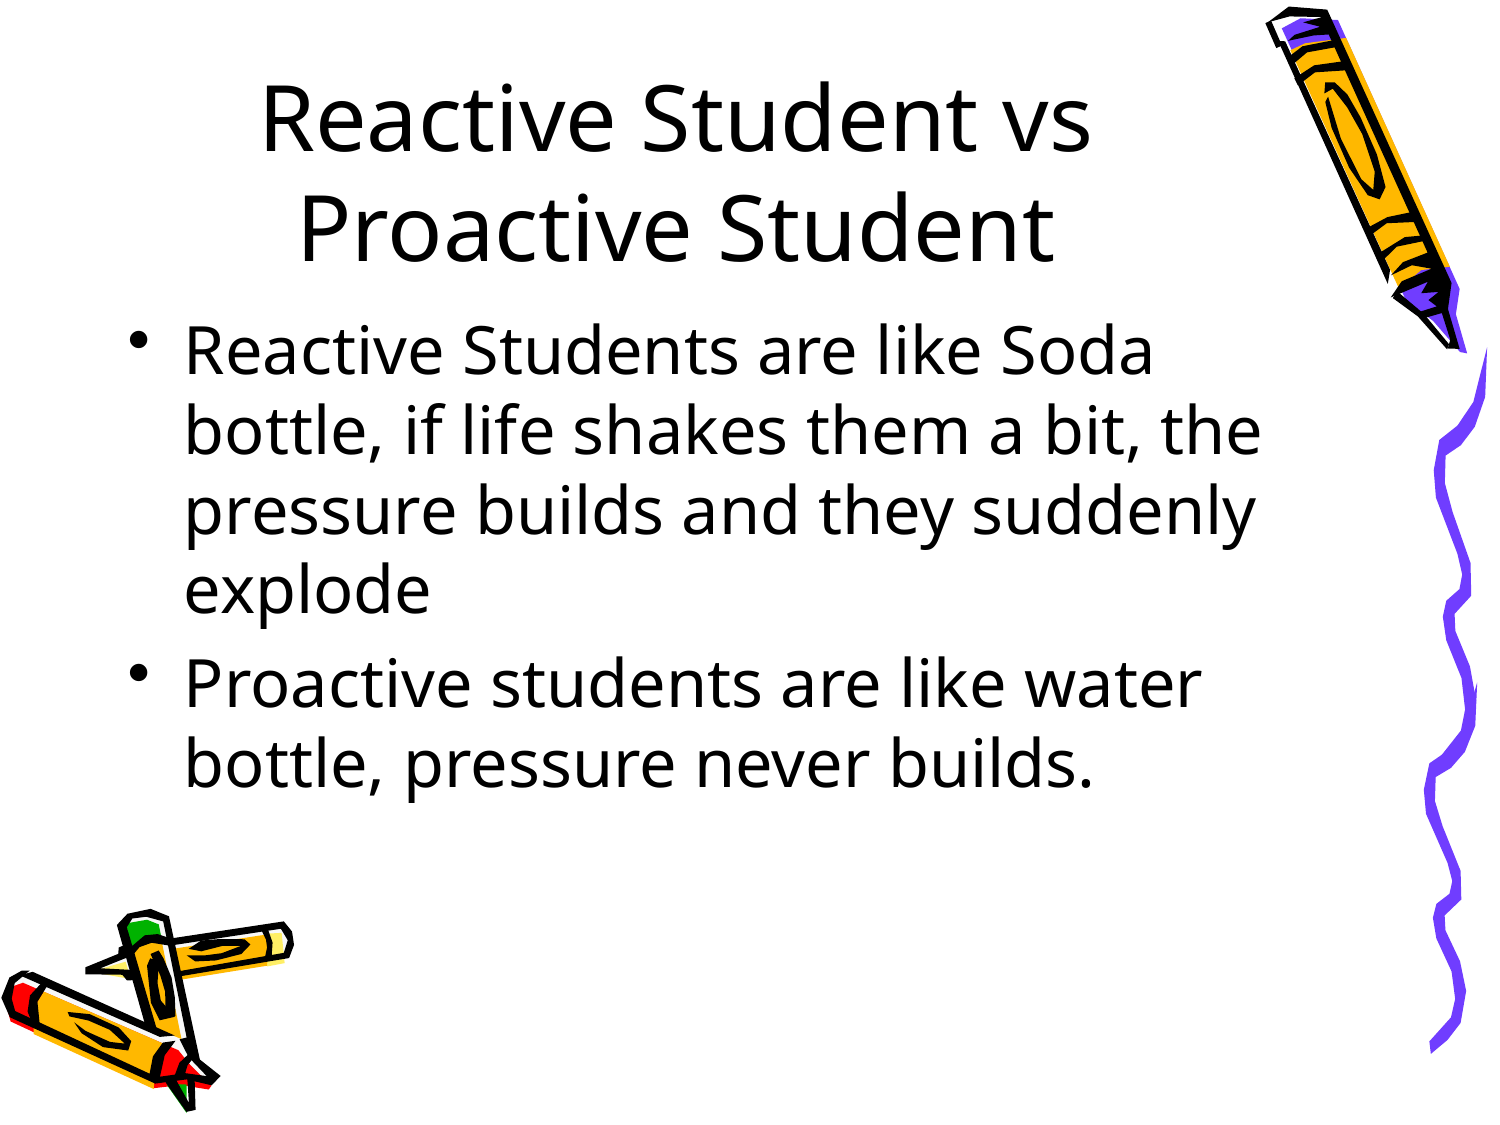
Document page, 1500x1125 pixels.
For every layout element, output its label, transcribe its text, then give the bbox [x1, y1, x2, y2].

list Reactive Students are like Soda bottle, if life shakes them a bit, the pressure builds and they suddenly explode Proactive students are like water bottle, pressure never builds. [112, 299, 1375, 900]
title Reactive Student vs Proactive Student [112, 24, 1240, 288]
